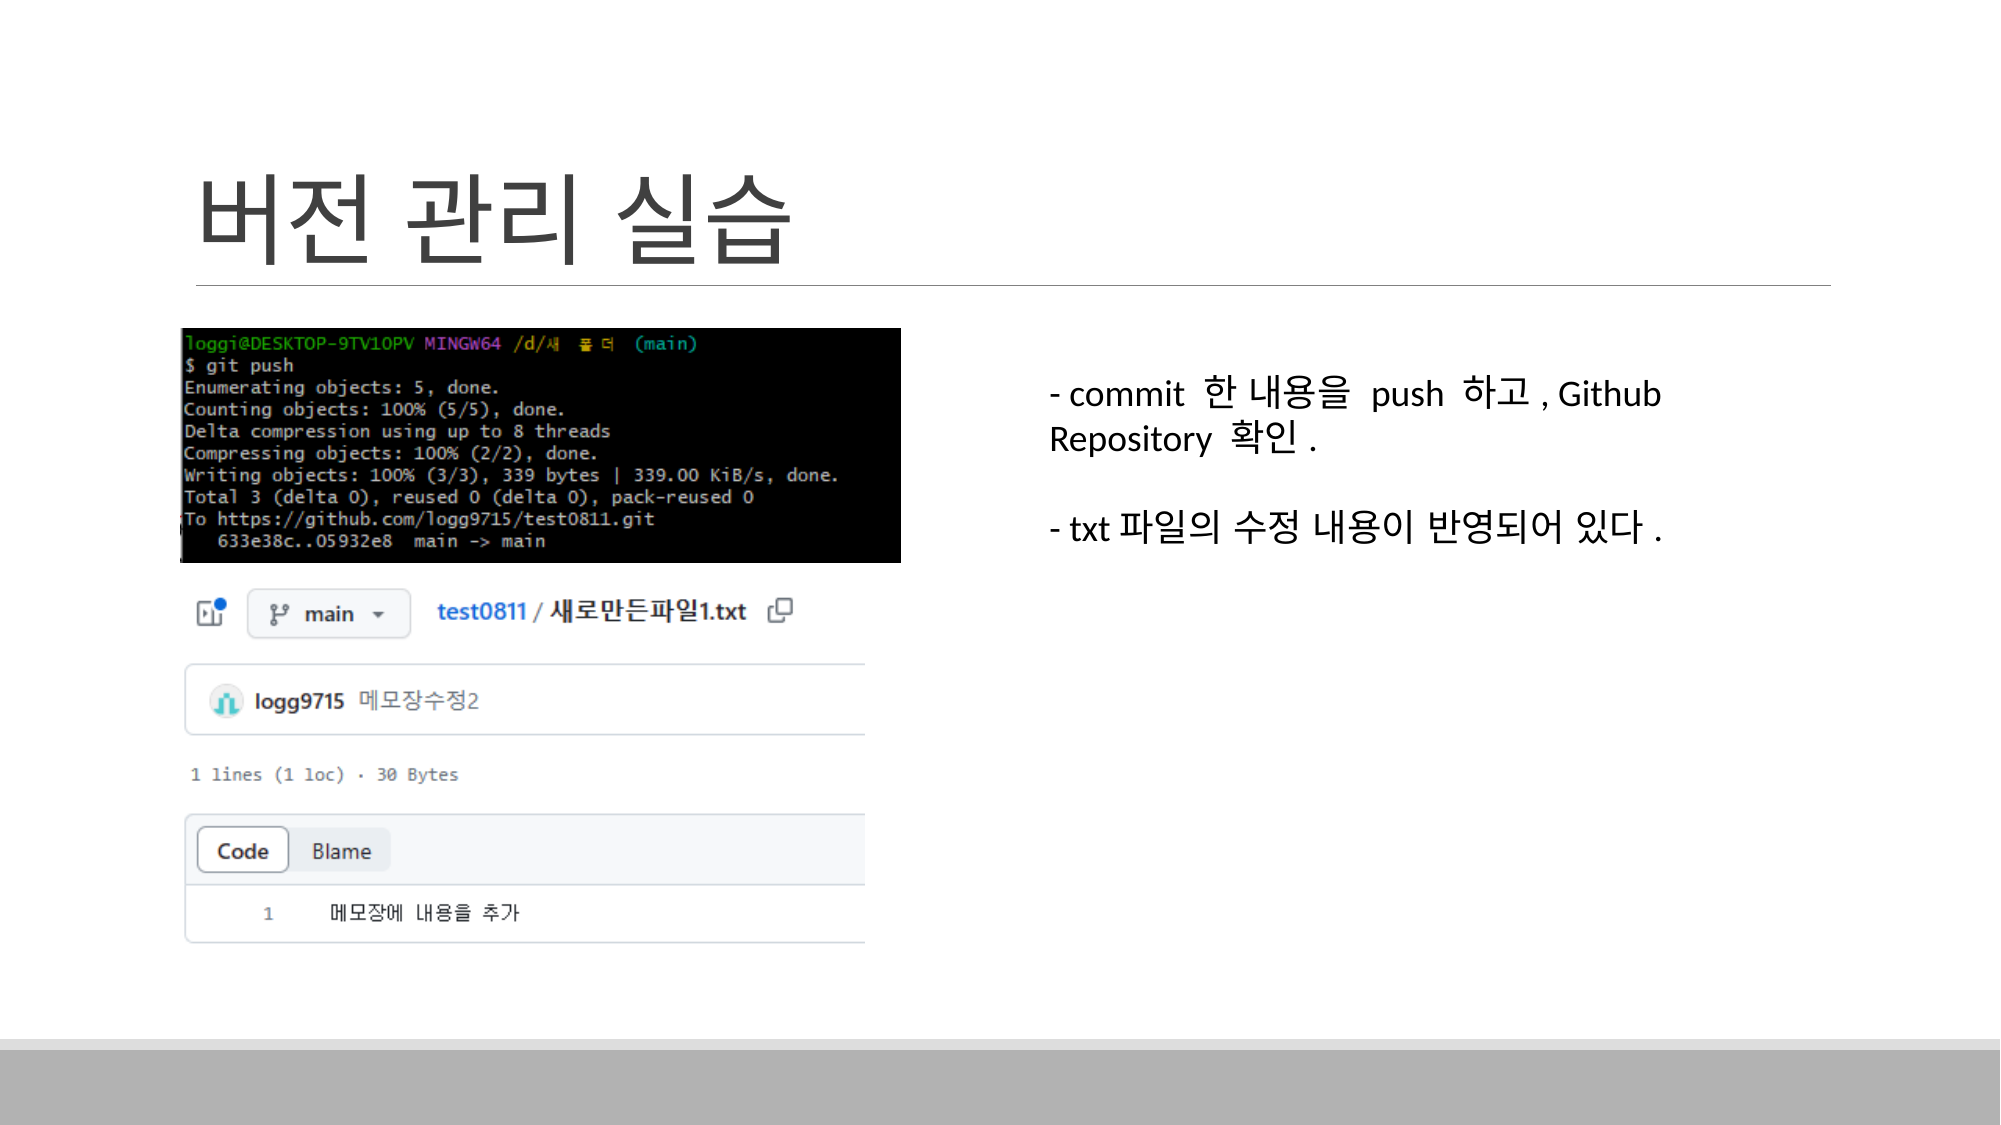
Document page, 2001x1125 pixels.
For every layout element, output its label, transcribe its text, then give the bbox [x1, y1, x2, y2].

picture [179, 583, 865, 979]
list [179, 327, 901, 563]
title 버전 관리 실습 [180, 47, 1830, 285]
text_box - commit 한 내용을 push 하고, Github Repository 확인. - txt파일의 수정 내용이 반영되어 있다. [1034, 361, 1830, 557]
